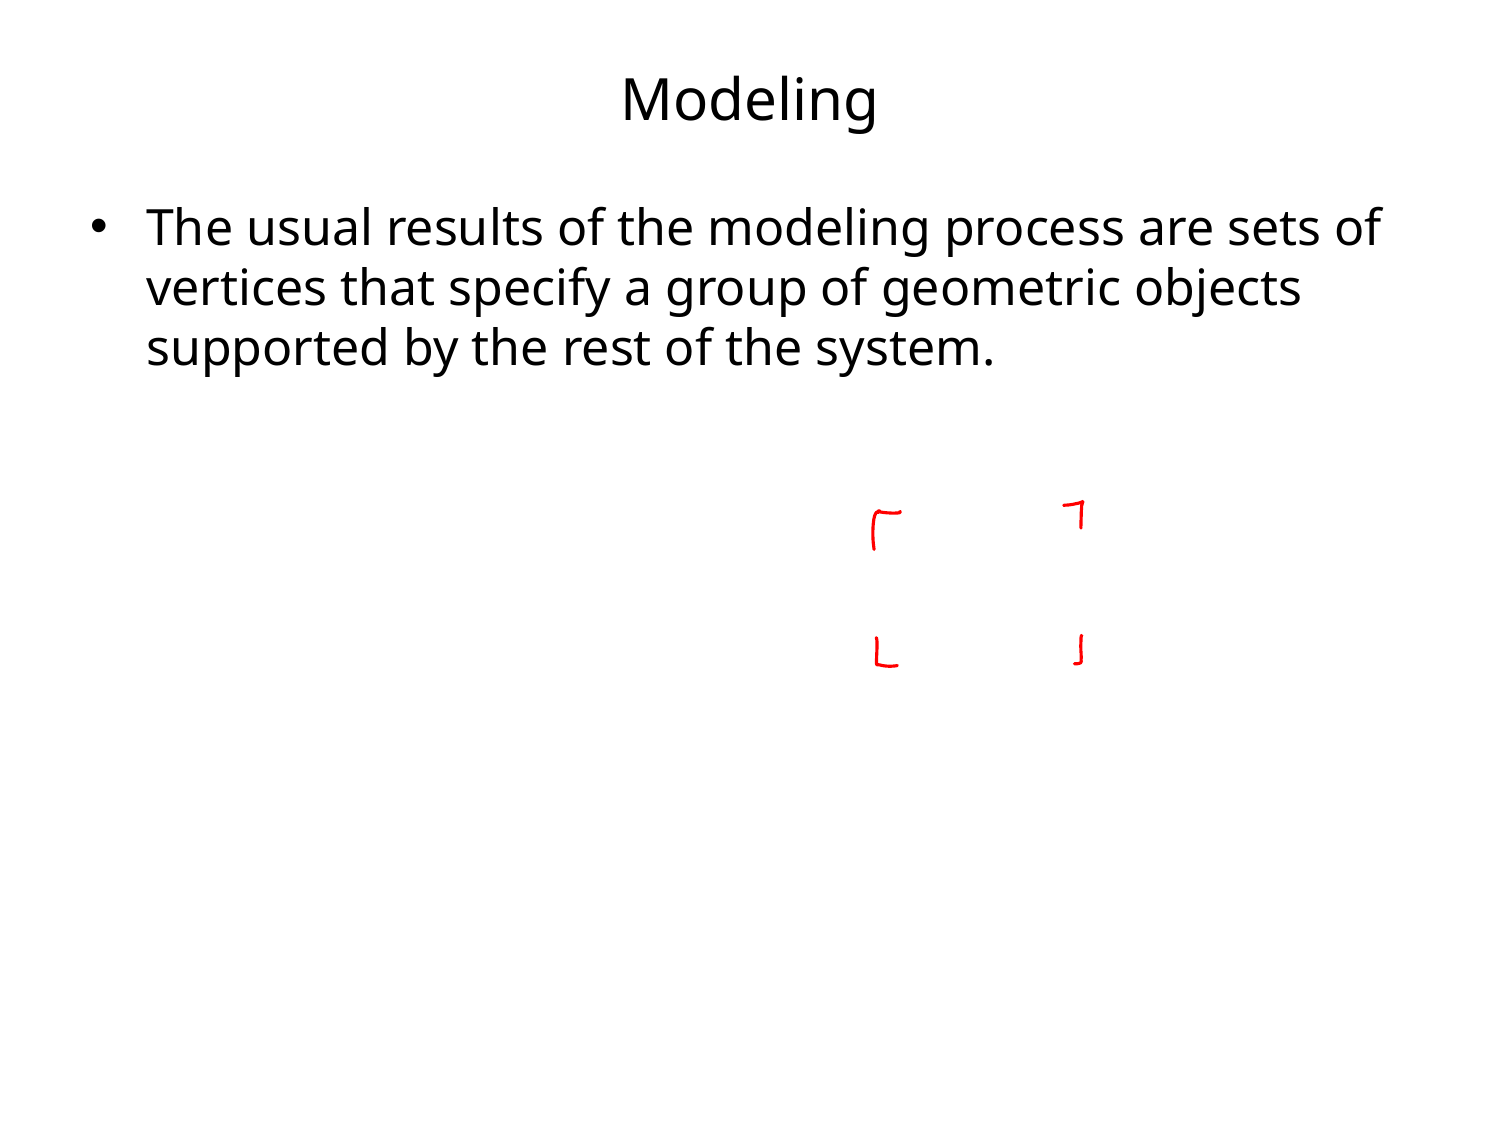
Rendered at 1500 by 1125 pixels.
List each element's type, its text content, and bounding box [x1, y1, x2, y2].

list The usual results of the modeling process are sets of vertices that specify a group of geometric objects supported by the rest of the system. [75, 187, 1425, 1005]
title Modeling [75, 45, 1425, 150]
